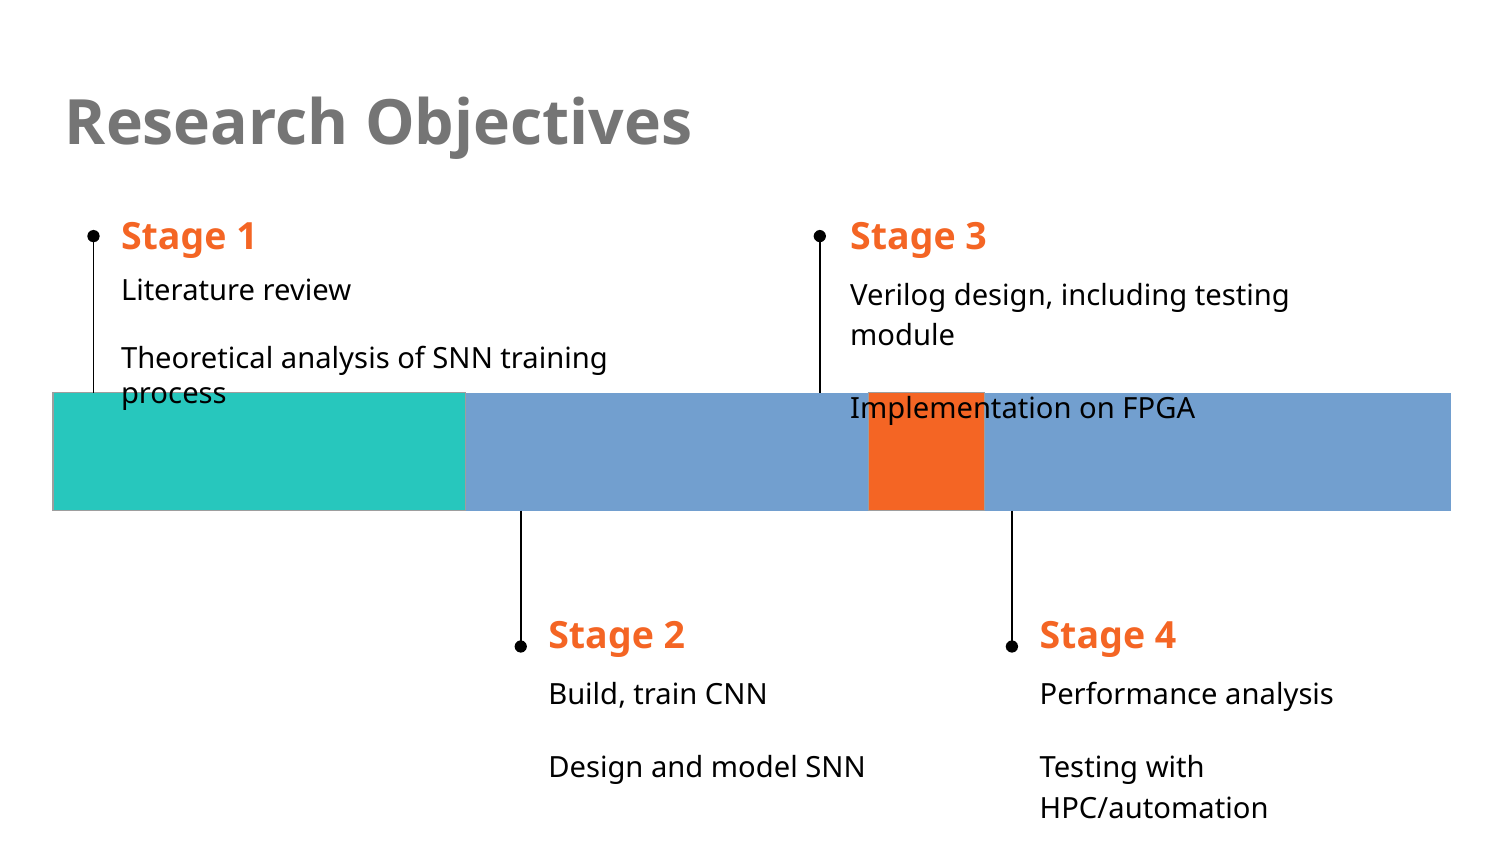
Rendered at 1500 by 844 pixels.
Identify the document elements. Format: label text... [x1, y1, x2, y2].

table_header [869, 393, 984, 510]
table_header [54, 393, 465, 510]
title Stage 3 [835, 202, 1222, 256]
title Stage 2 [533, 601, 914, 655]
list Verilog design, including testing module Implementation on FPGA [835, 256, 1394, 351]
title Research Objectives [49, 67, 1448, 173]
list Build, train CNN Design and model SNN [533, 655, 914, 751]
title Stage 1 [106, 202, 486, 256]
title Stage 4 [1024, 601, 1411, 655]
list Performance analysis Testing with HPC/automation [1024, 655, 1452, 751]
list Literature review Theoretical analysis of SNN training process [106, 256, 724, 351]
